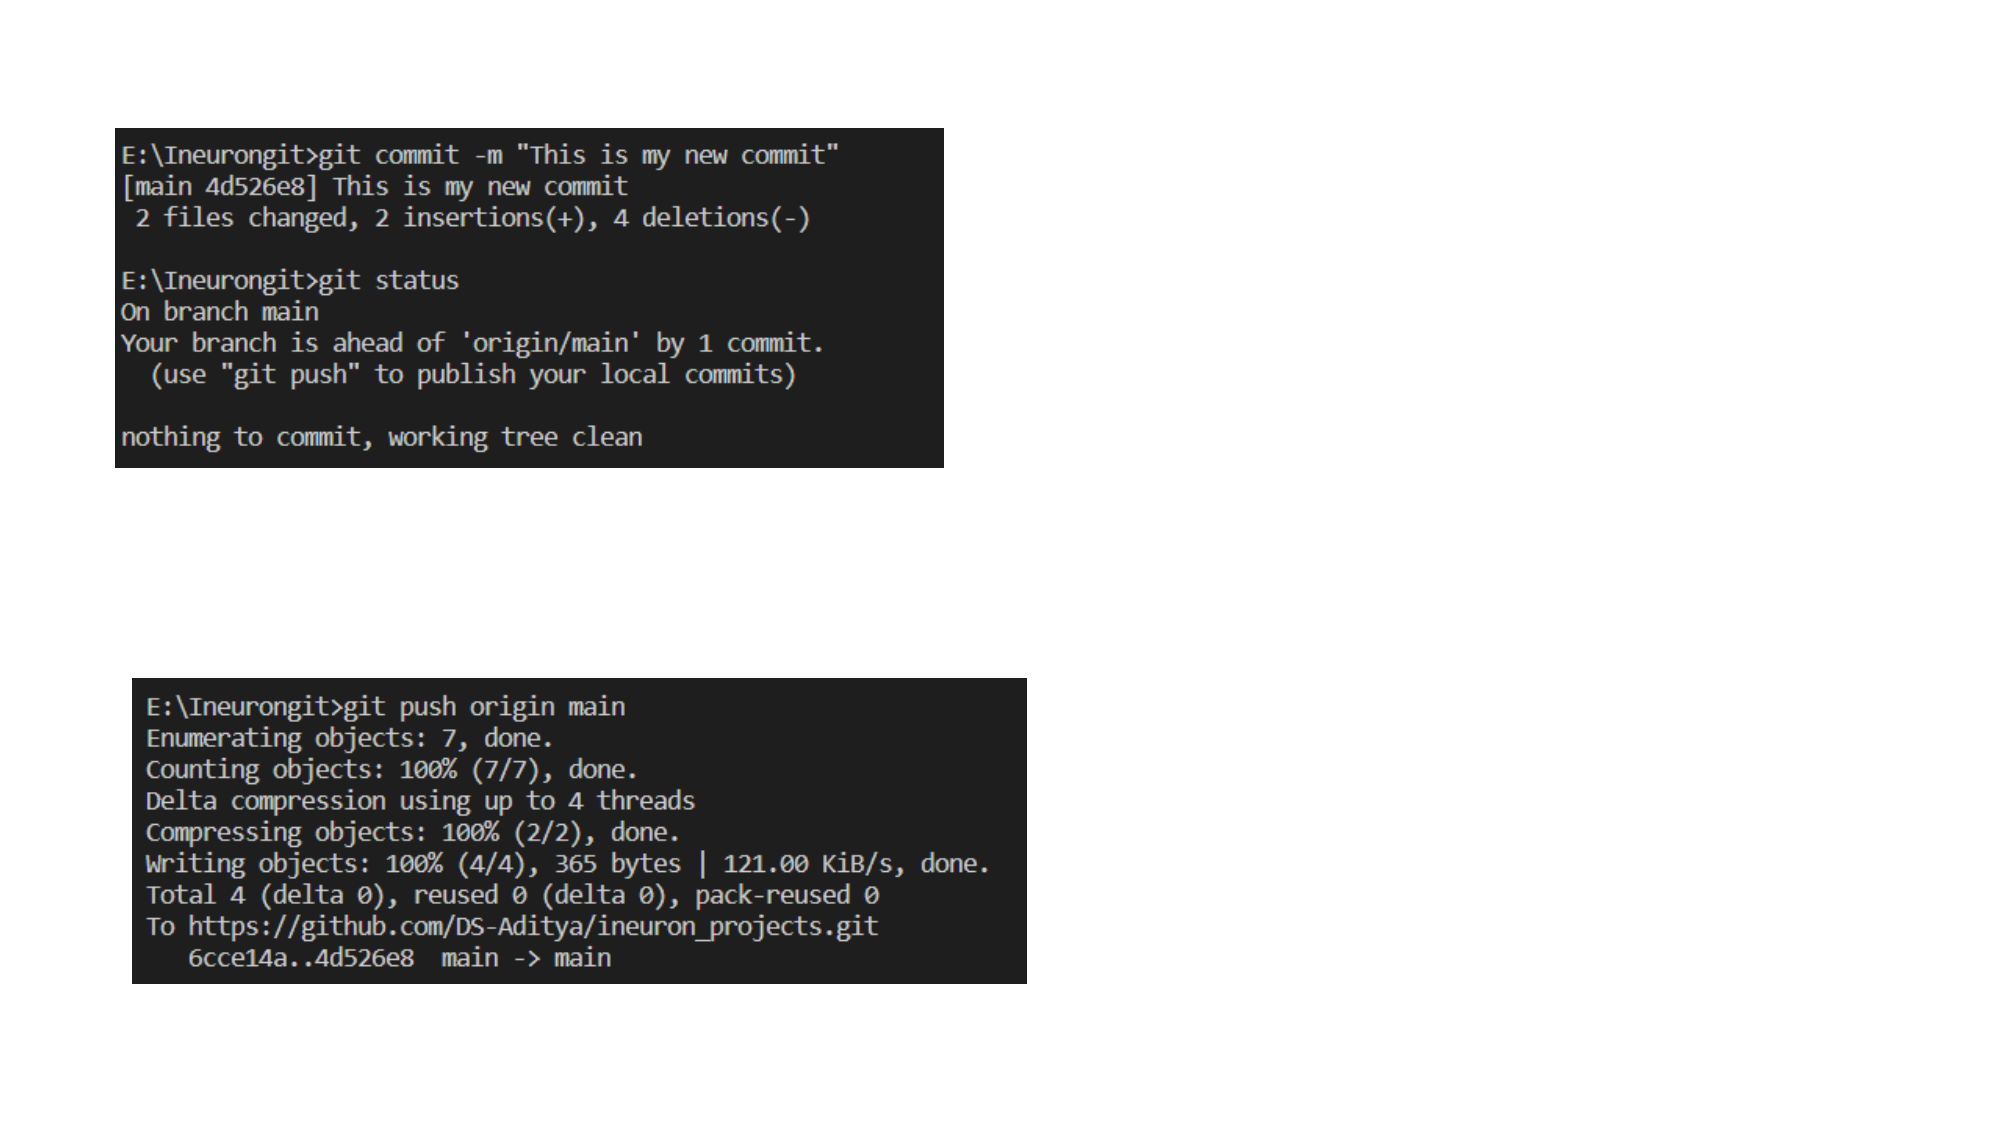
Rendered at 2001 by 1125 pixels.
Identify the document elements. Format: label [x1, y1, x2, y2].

picture [132, 678, 1027, 984]
picture [115, 128, 944, 468]
